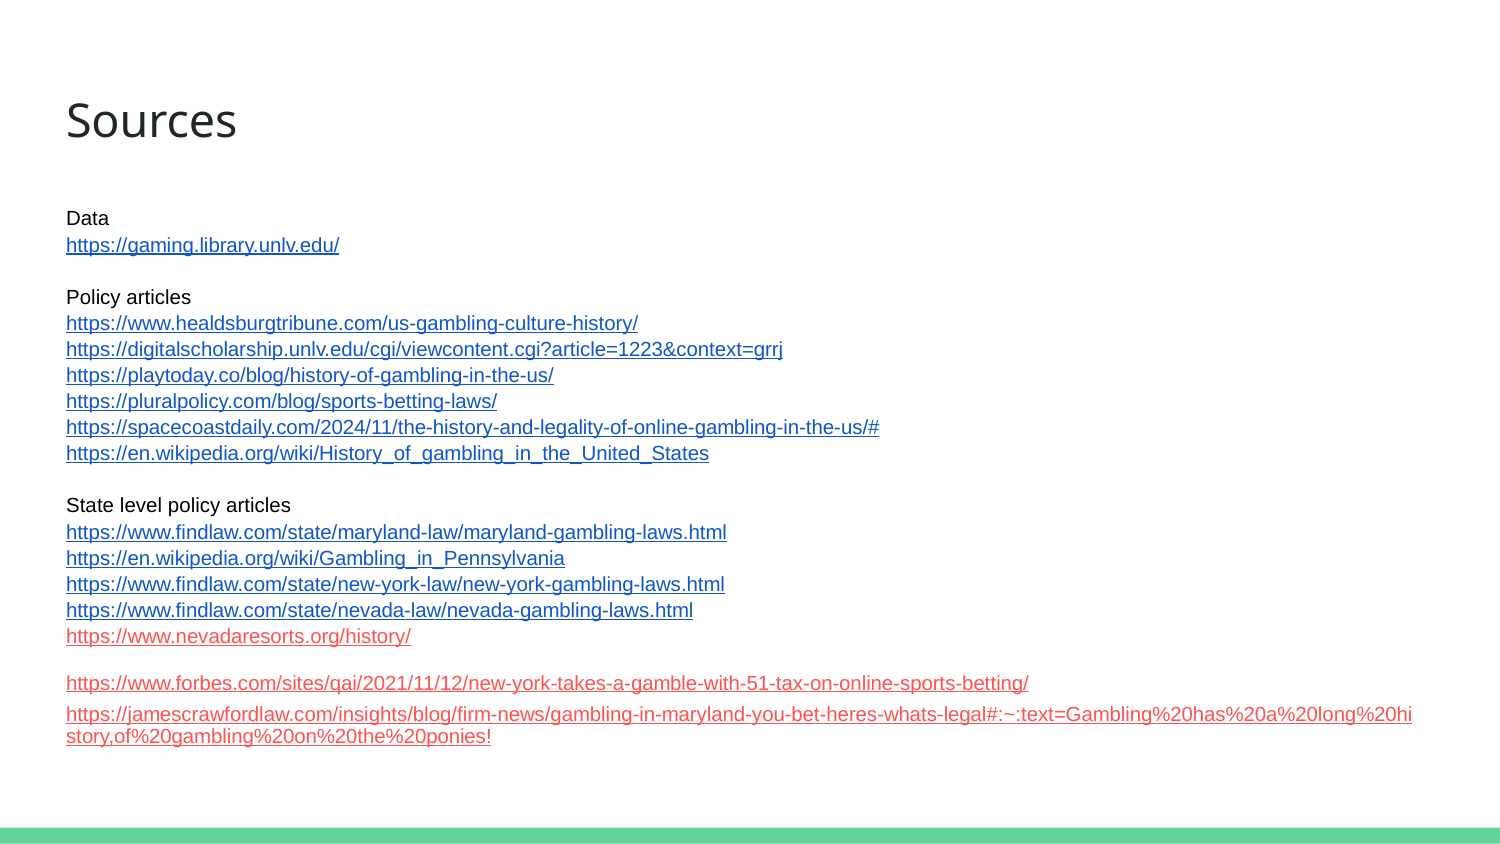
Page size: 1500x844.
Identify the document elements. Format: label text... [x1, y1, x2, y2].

list Data https://gaming.library.unlv.edu/ Policy articles https://www.healdsburgtribune.com/us-gambling-culture-history/ https://digitalscholarship.unlv.edu/cgi/viewcontent.cgi?article=1223&context=grrj https://playtoday.co/blog/history-of-gambling-in-the-us/ https://pluralpolicy.com/blog/sports-betting-laws/ https://spacecoastdaily.com/2024/11/the-history-and-legality-of-online-gambling-in-the-us/# https://en.wikipedia.org/wiki/History_of_gambling_in_the_United_States State level policy articles https://www.findlaw.com/state/maryland-law/maryland-gambling-laws.html https://en.wikipedia.org/wiki/Gambling_in_Pennsylvania https://www.findlaw.com/state/new-york-law/new-york-gambling-laws.html https://www.findlaw.com/state/nevada-law/nevada-gambling-laws.html https://www.nevadaresorts.org/history/ https://www.forbes.com/sites/qai/2021/11/12/new-york-takes-a-gamble-with-51-tax-on-online-sports-betting/ https://jamescrawfordlaw.com/insights/blog/firm-news/gambling-in-maryland-you-bet-heres-whats-legal#:~:text=Gambling%20has%20a%20long%20history,of%20gambling%20on%20the%20ponies! [51, 189, 1449, 750]
title Sources [51, 72, 1449, 167]
